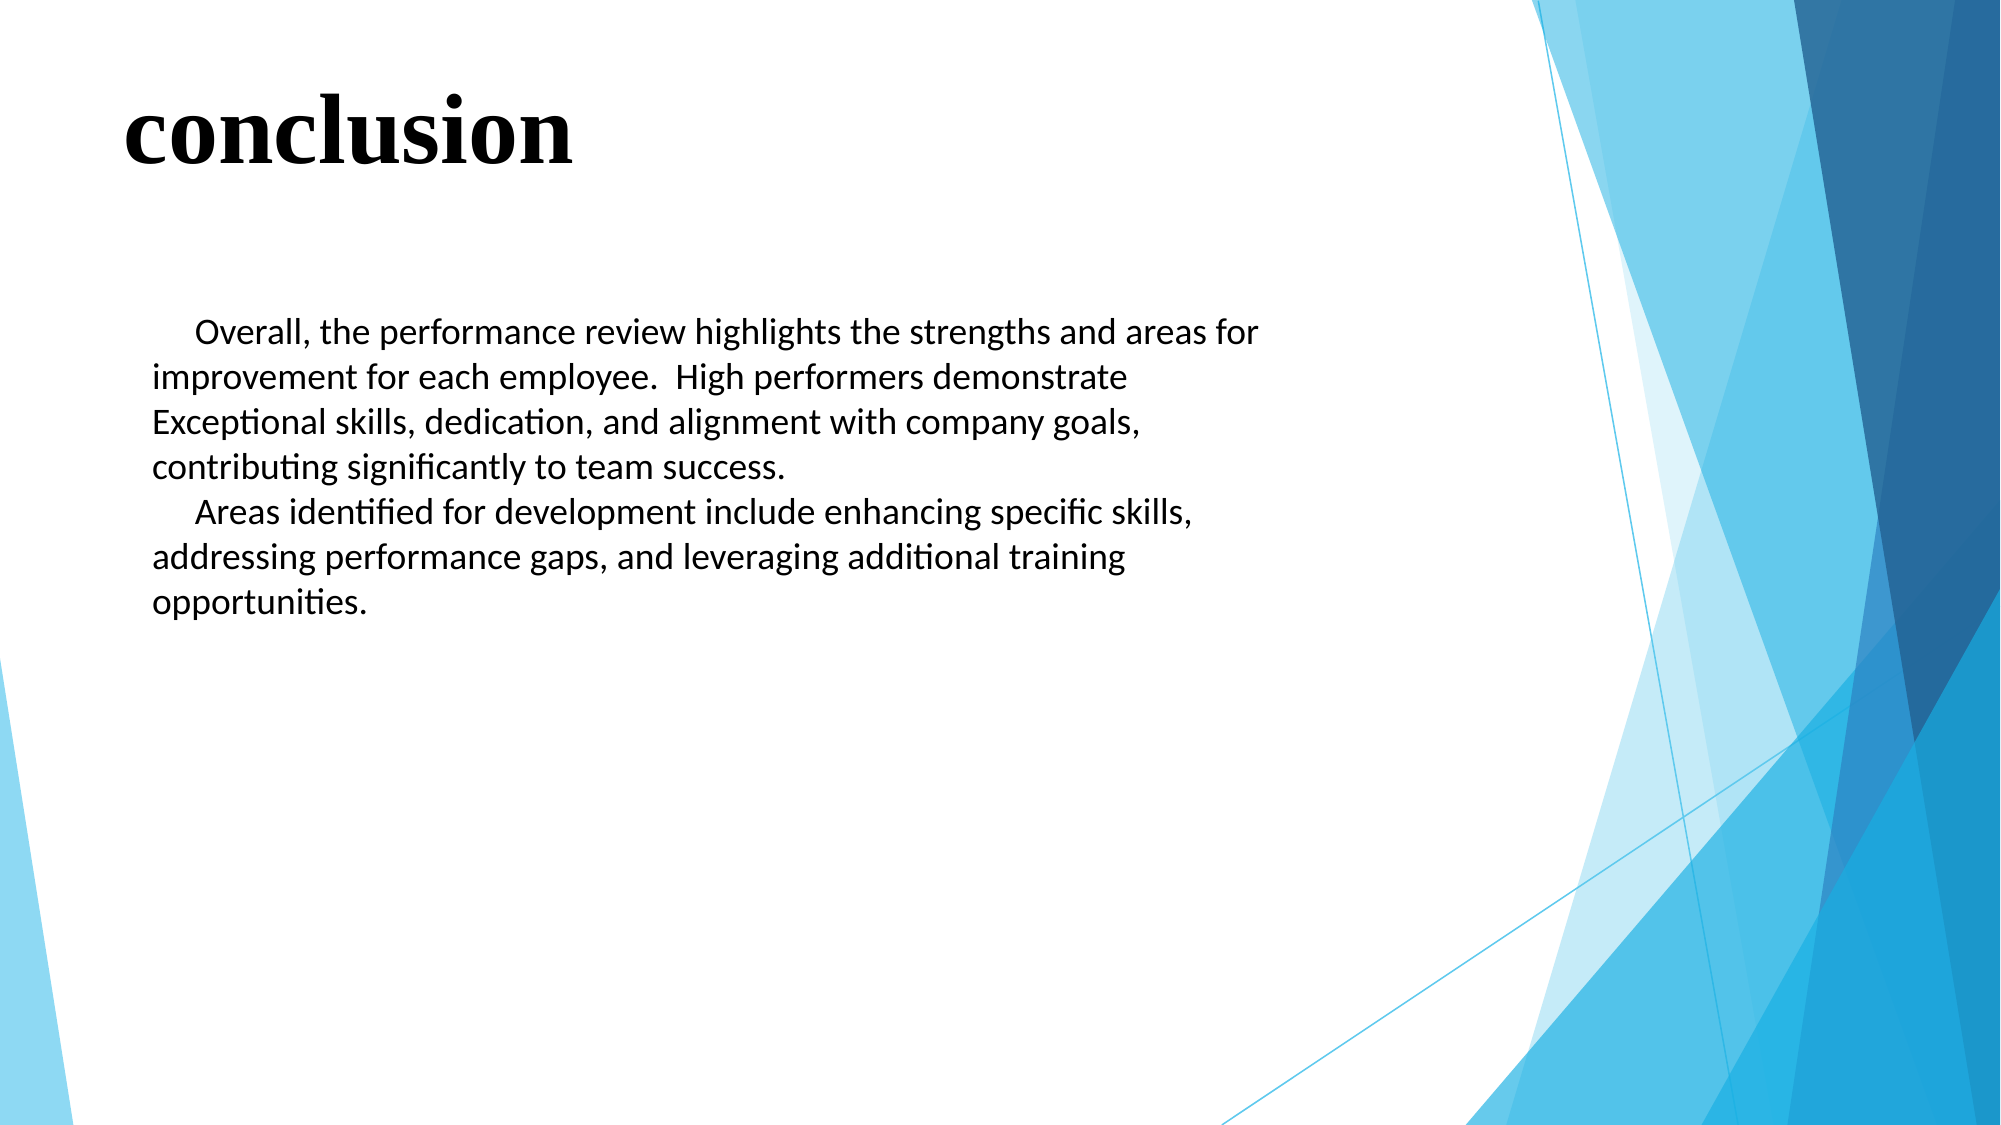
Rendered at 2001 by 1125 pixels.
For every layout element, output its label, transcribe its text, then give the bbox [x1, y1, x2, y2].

title conclusion [123, 63, 1877, 188]
text_box Overall, the performance review highlights the strengths and areas for improvement for each employee. High performers demonstrate Exceptional skills, dedication, and alignment with company goals, contributing significantly to team success. Areas identified for development include enhancing specific skills, addressing performance gaps, and leveraging additional training opportunities. [137, 299, 1325, 630]
